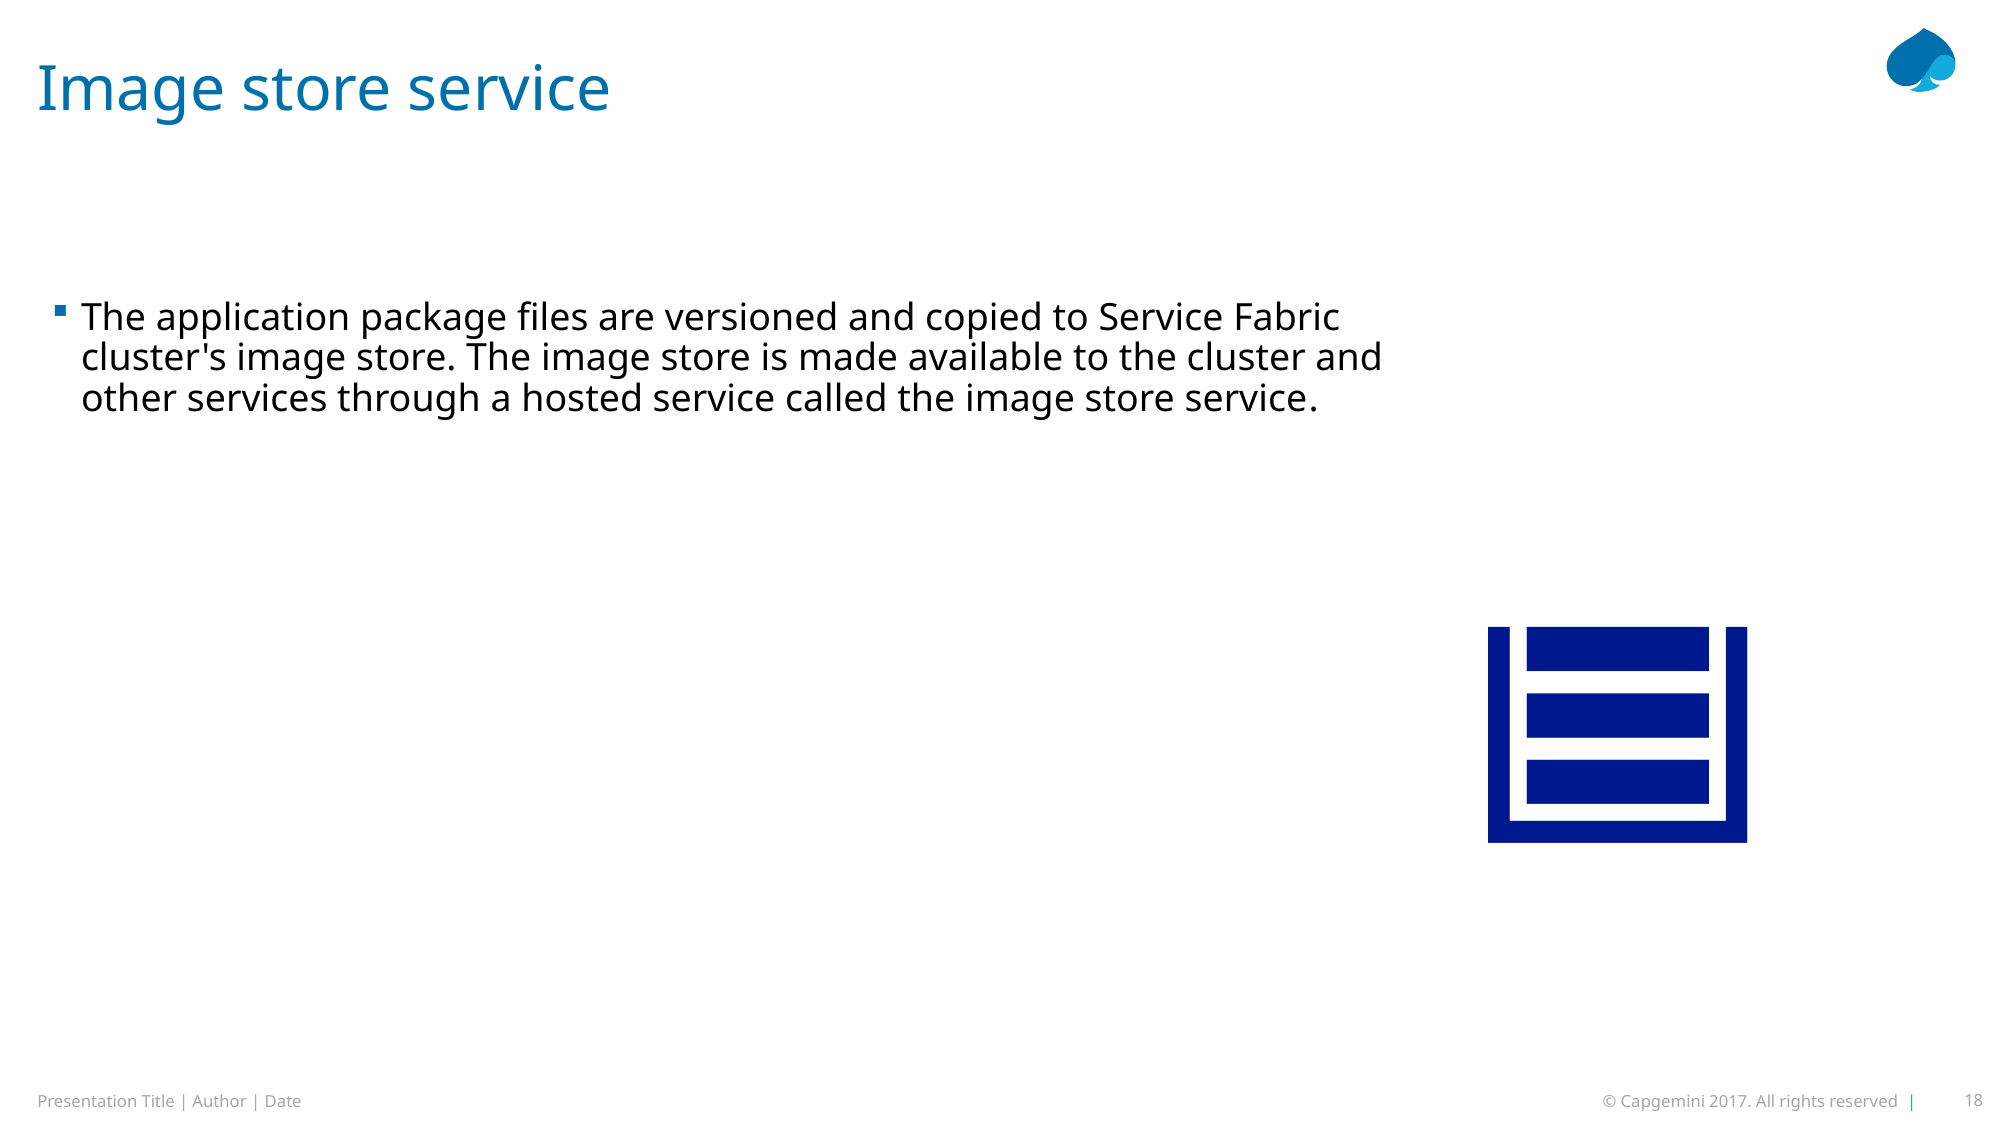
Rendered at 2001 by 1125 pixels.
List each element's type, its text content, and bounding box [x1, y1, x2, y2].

picture [1487, 604, 1748, 865]
title Image store service [37, 0, 1863, 182]
list The application package files are versioned and copied to Service Fabric cluster's image store. The image store is made available to the cluster and other services through a hosted service called the image store service. [37, 297, 1488, 1031]
